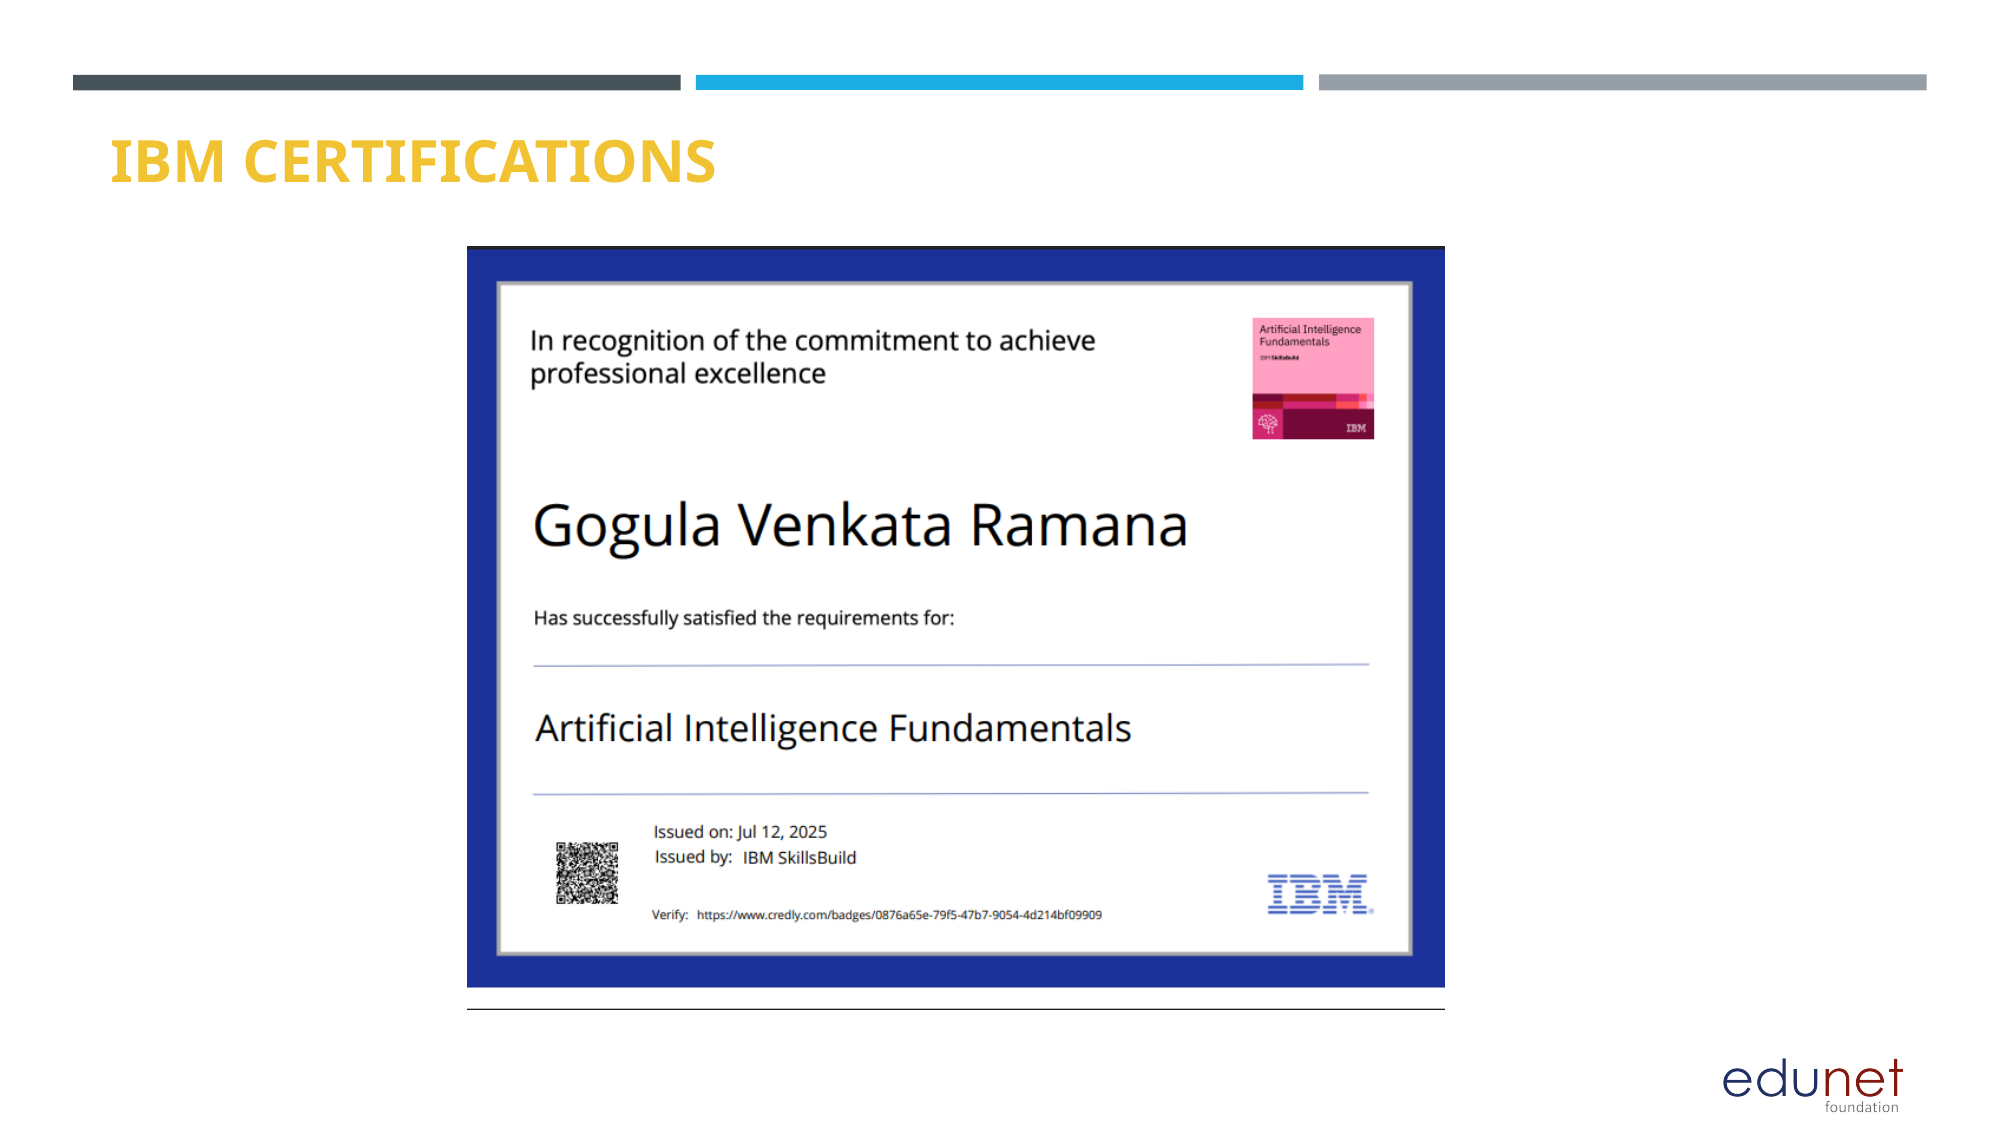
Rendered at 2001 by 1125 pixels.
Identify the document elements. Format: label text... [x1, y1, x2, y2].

picture [1719, 1056, 1905, 1116]
picture [467, 246, 1445, 1011]
title IBM CERTIFICATIONS [95, 115, 1905, 203]
